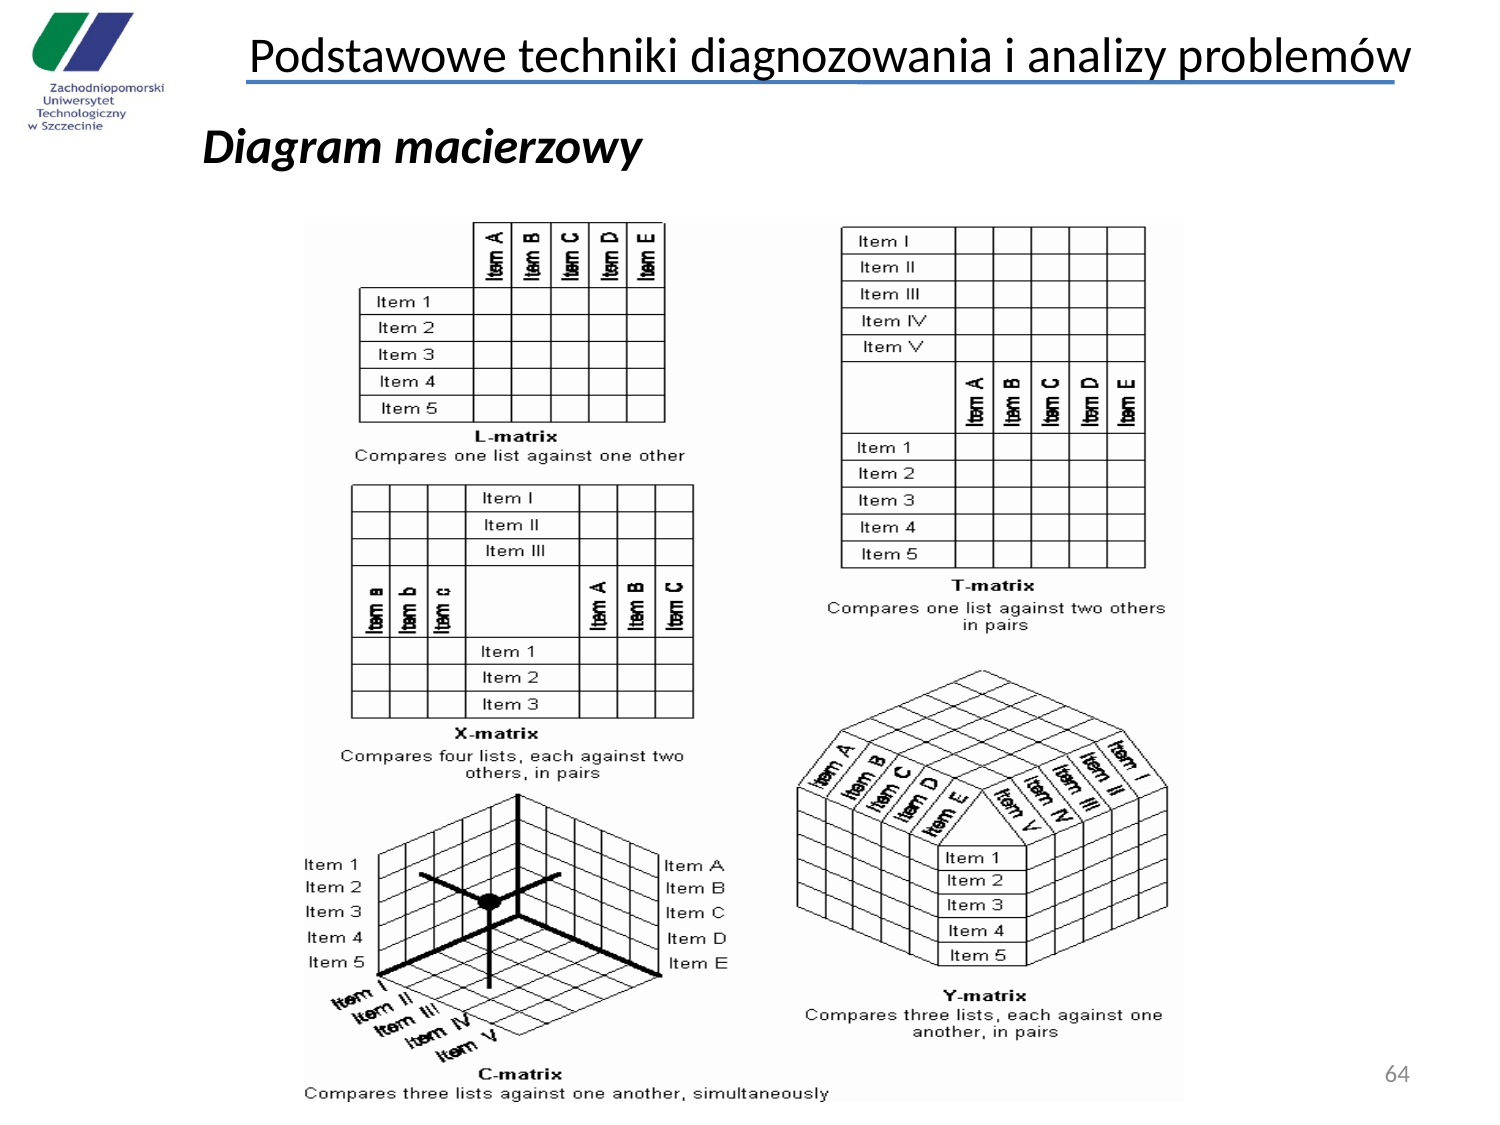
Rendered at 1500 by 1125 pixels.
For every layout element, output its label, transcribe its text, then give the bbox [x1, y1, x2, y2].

text_box Diagram macierzowy [187, 106, 1500, 182]
picture [0, 0, 182, 141]
slide_number 64 [1188, 1042, 1425, 1103]
picture [304, 221, 1184, 1102]
text_box Podstawowe techniki diagnozowania i analizy problemów [234, 0, 1500, 106]
